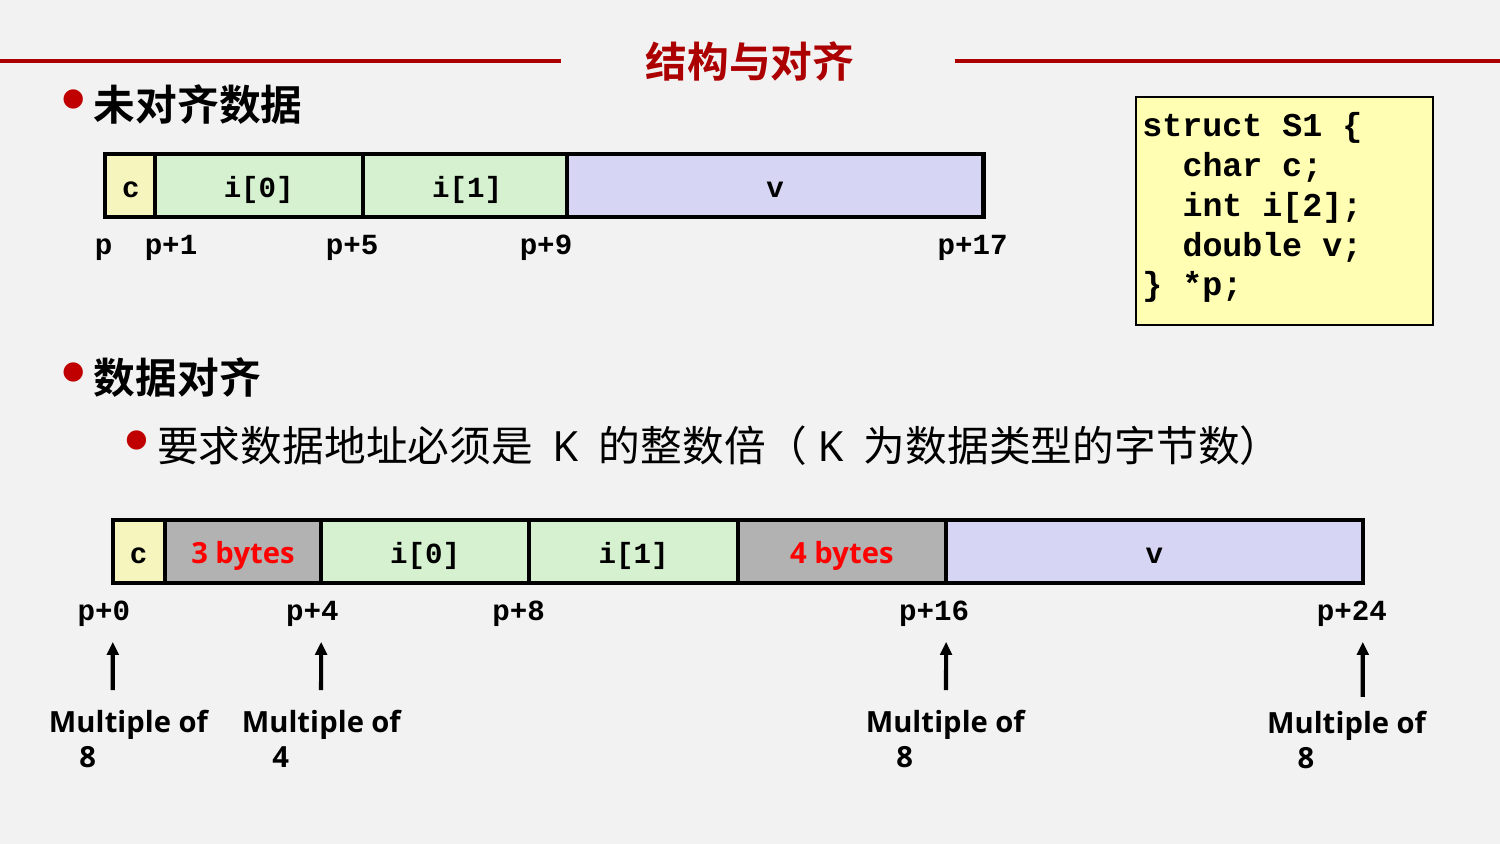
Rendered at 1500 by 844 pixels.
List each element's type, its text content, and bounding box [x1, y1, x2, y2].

text_box 结构与对齐 [625, 28, 875, 93]
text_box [42, 520, 1442, 757]
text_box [88, 153, 1015, 267]
text_box 未对齐数据 数据对齐 要求数据地址必须是 K 的整数倍（K 为数据类型的字节数） [46, 61, 1500, 653]
text_box struct S1 { char c; int i[2]; double v; } *p; [1136, 96, 1433, 326]
